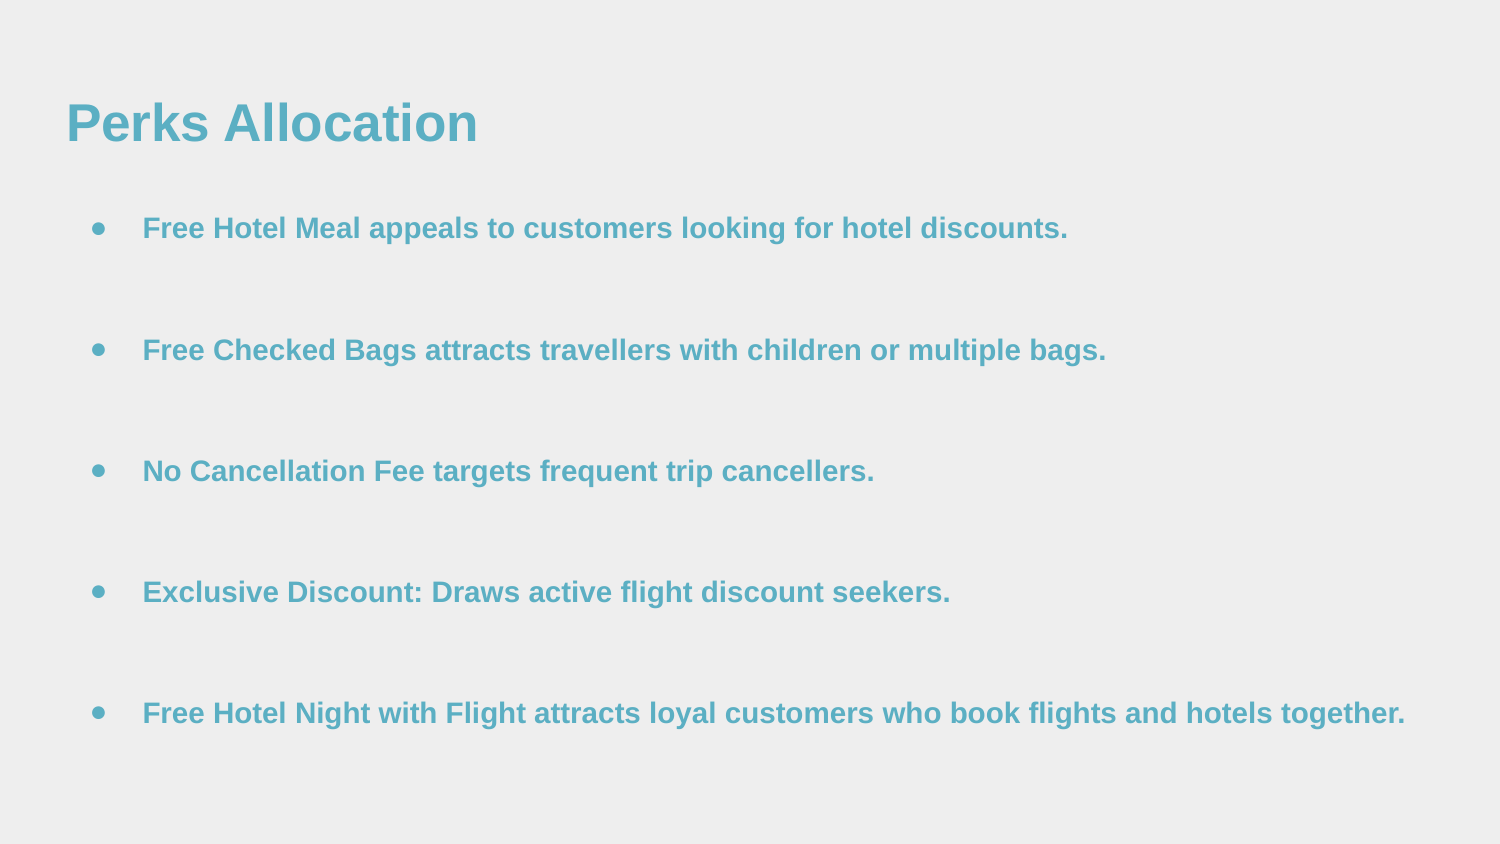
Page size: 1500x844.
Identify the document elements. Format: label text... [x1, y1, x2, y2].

list Free Hotel Meal appeals to customers looking for hotel discounts. Free Checked Bags attracts travellers with children or multiple bags. No Cancellation Fee targets frequent trip cancellers. Exclusive Discount: Draws active flight discount seekers. Free Hotel Night with Flight attracts loyal customers who book flights and hotels together. [51, 189, 1449, 750]
title Perks Allocation [51, 72, 1449, 167]
